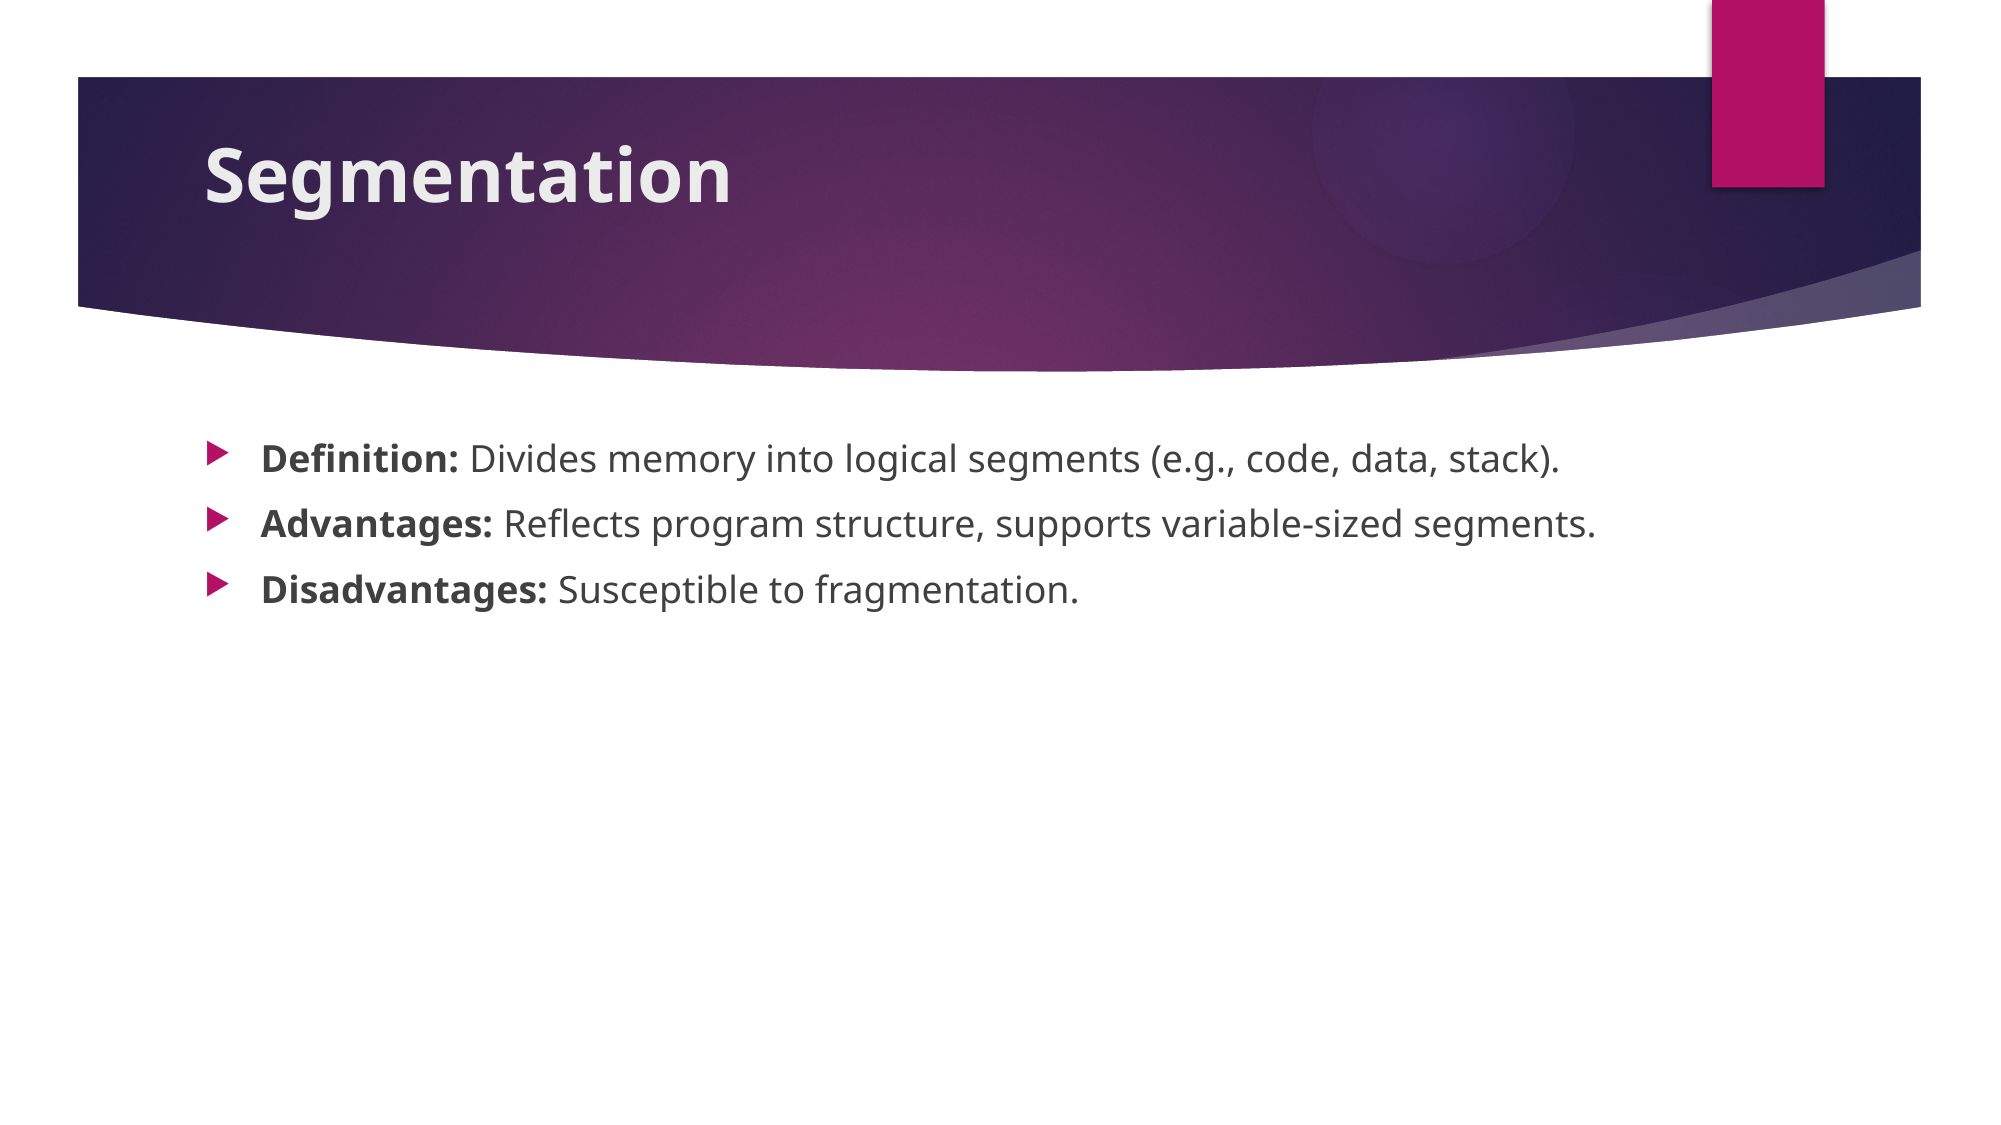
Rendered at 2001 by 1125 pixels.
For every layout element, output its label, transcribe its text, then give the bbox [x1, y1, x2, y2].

title Segmentation [189, 159, 1627, 276]
list Definition: Divides memory into logical segments (e.g., code, data, stack). Advantages: Reflects program structure, supports variable-sized segments. Disadvantages: Susceptible to fragmentation. [189, 427, 1638, 988]
